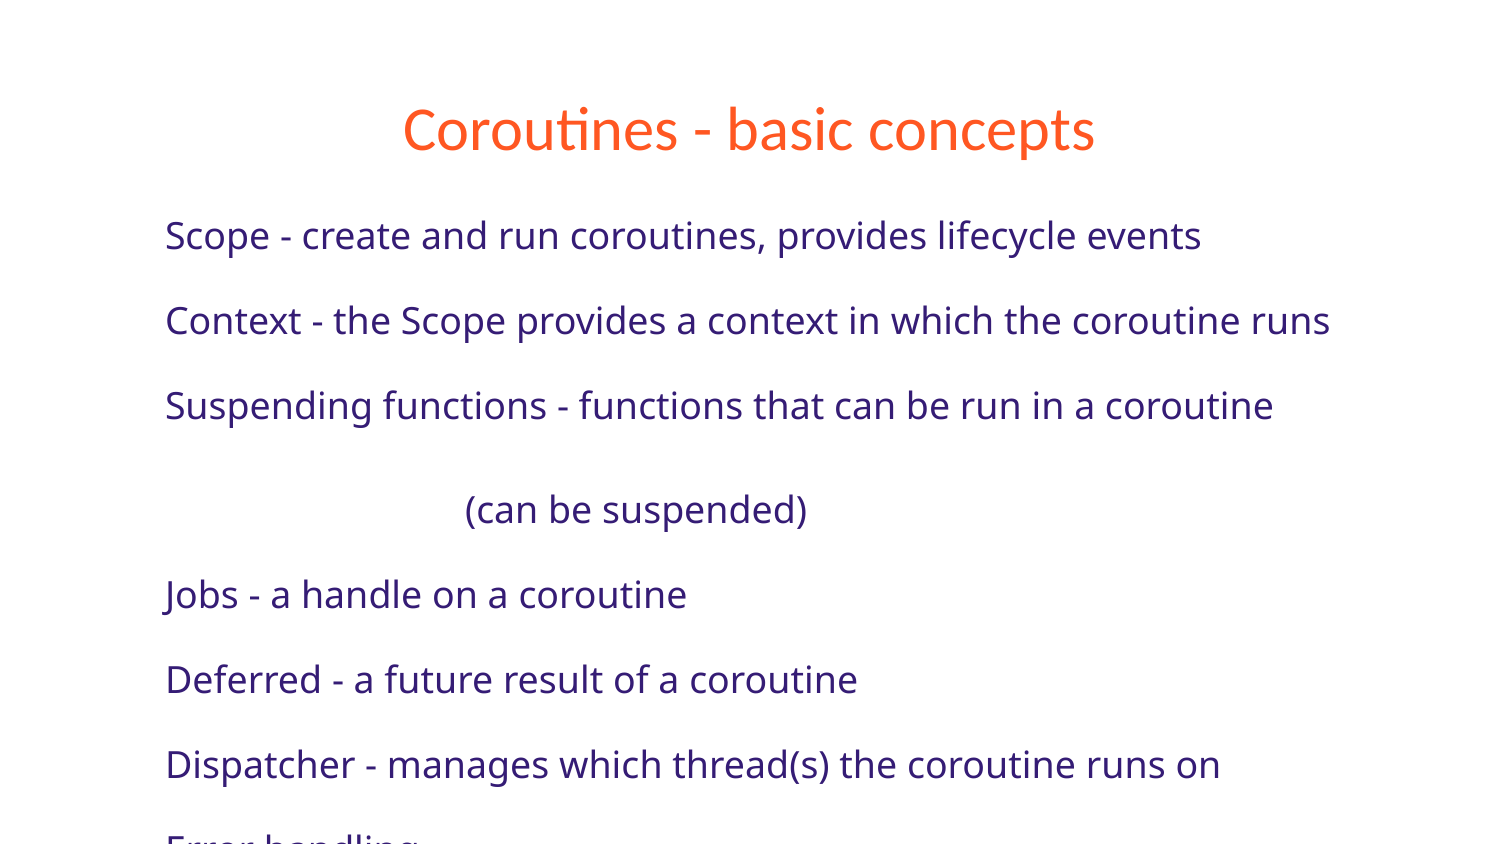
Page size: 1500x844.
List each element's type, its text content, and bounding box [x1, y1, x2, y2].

list Scope - create and run coroutines, provides lifecycle events Context - the Scope provides a context in which the coroutine runs Suspending functions - functions that can be run in a coroutine (can be suspended) Jobs - a handle on a coroutine Deferred - a future result of a coroutine Dispatcher - manages which thread(s) the coroutine runs on Error handling [150, 190, 1351, 751]
title Coroutines - basic concepts [51, 72, 1449, 167]
